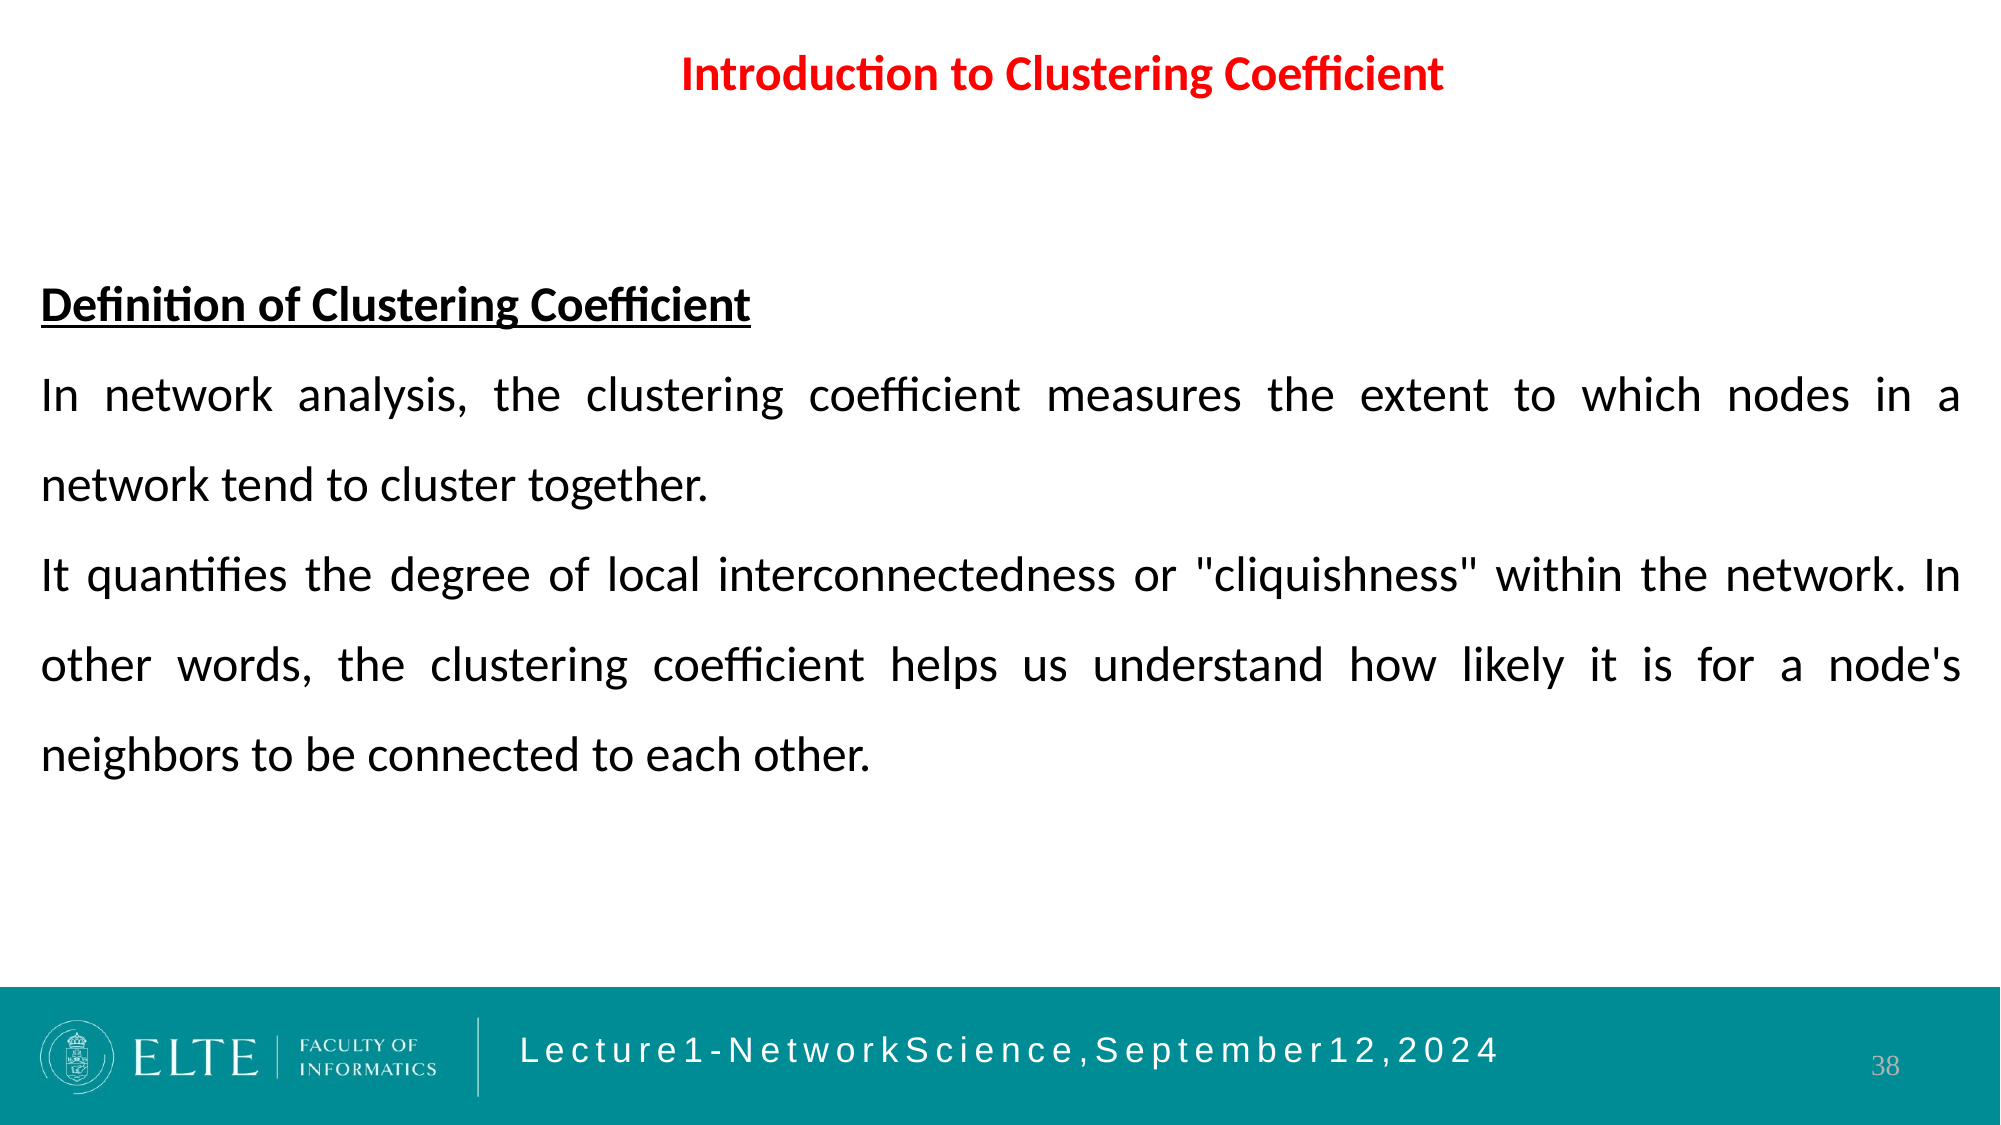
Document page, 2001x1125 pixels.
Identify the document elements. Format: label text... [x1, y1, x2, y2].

slide_number 38 [1440, 1046, 1900, 1103]
footer L e c t u r e 1 - N e t w o r k S c i e n c e , S e p t e m b e r 1 2 , 2 0 2 4 [517, 1026, 1614, 1080]
picture [0, 987, 2000, 1125]
title Introduction to Clustering Coefficient [257, 38, 1743, 229]
text_box Definition of Clustering Coefficient In network analysis, the clustering coefficient measures the extent to which nodes in a network tend to cluster together. It quantifies the degree of local interconnectedness or "cliquishness" within the network. In other words, the clustering coefficient helps us understand how likely it is for a node's neighbors to be connected to each other. [38, 239, 1962, 782]
